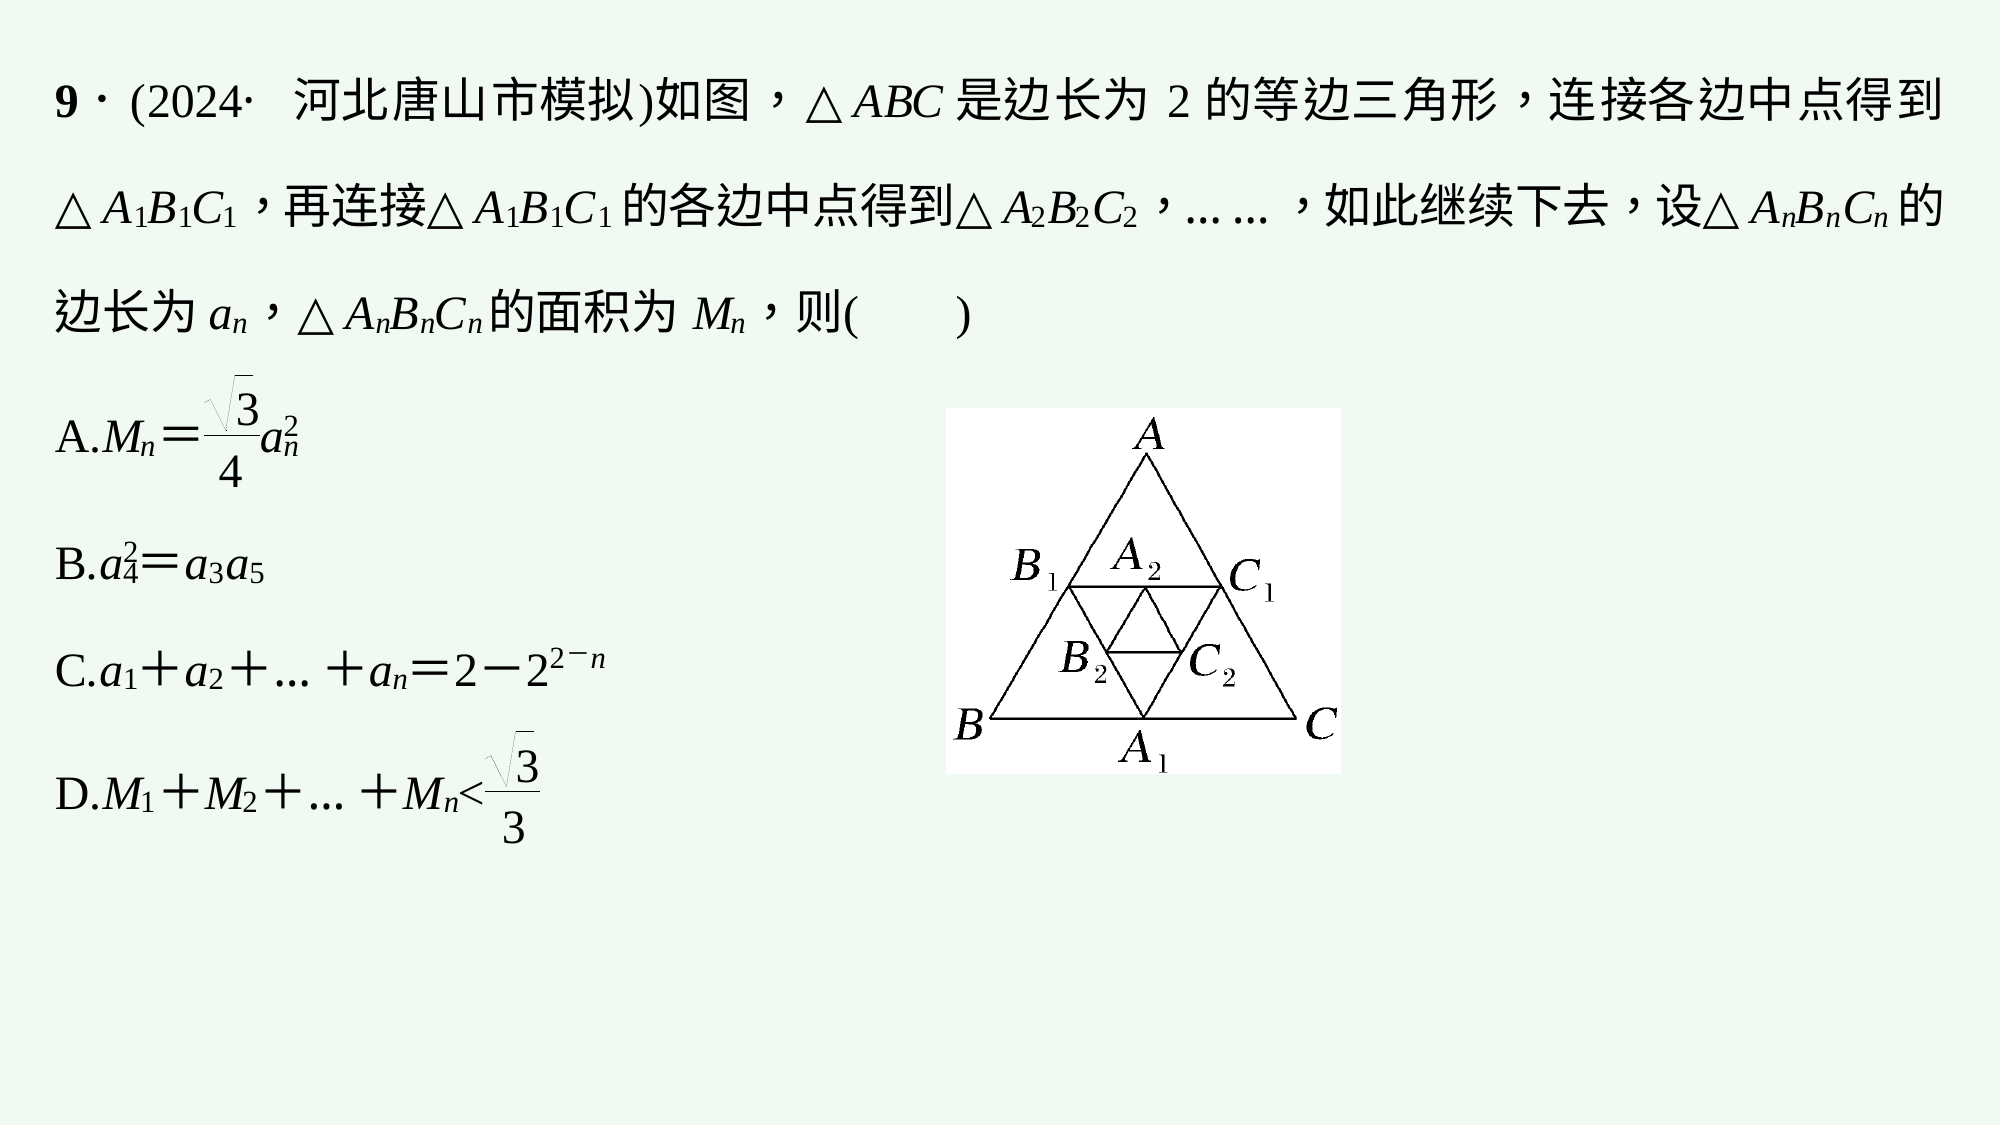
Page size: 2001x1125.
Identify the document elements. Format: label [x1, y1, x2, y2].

picture [946, 408, 1341, 774]
text_box [54, 45, 1946, 939]
